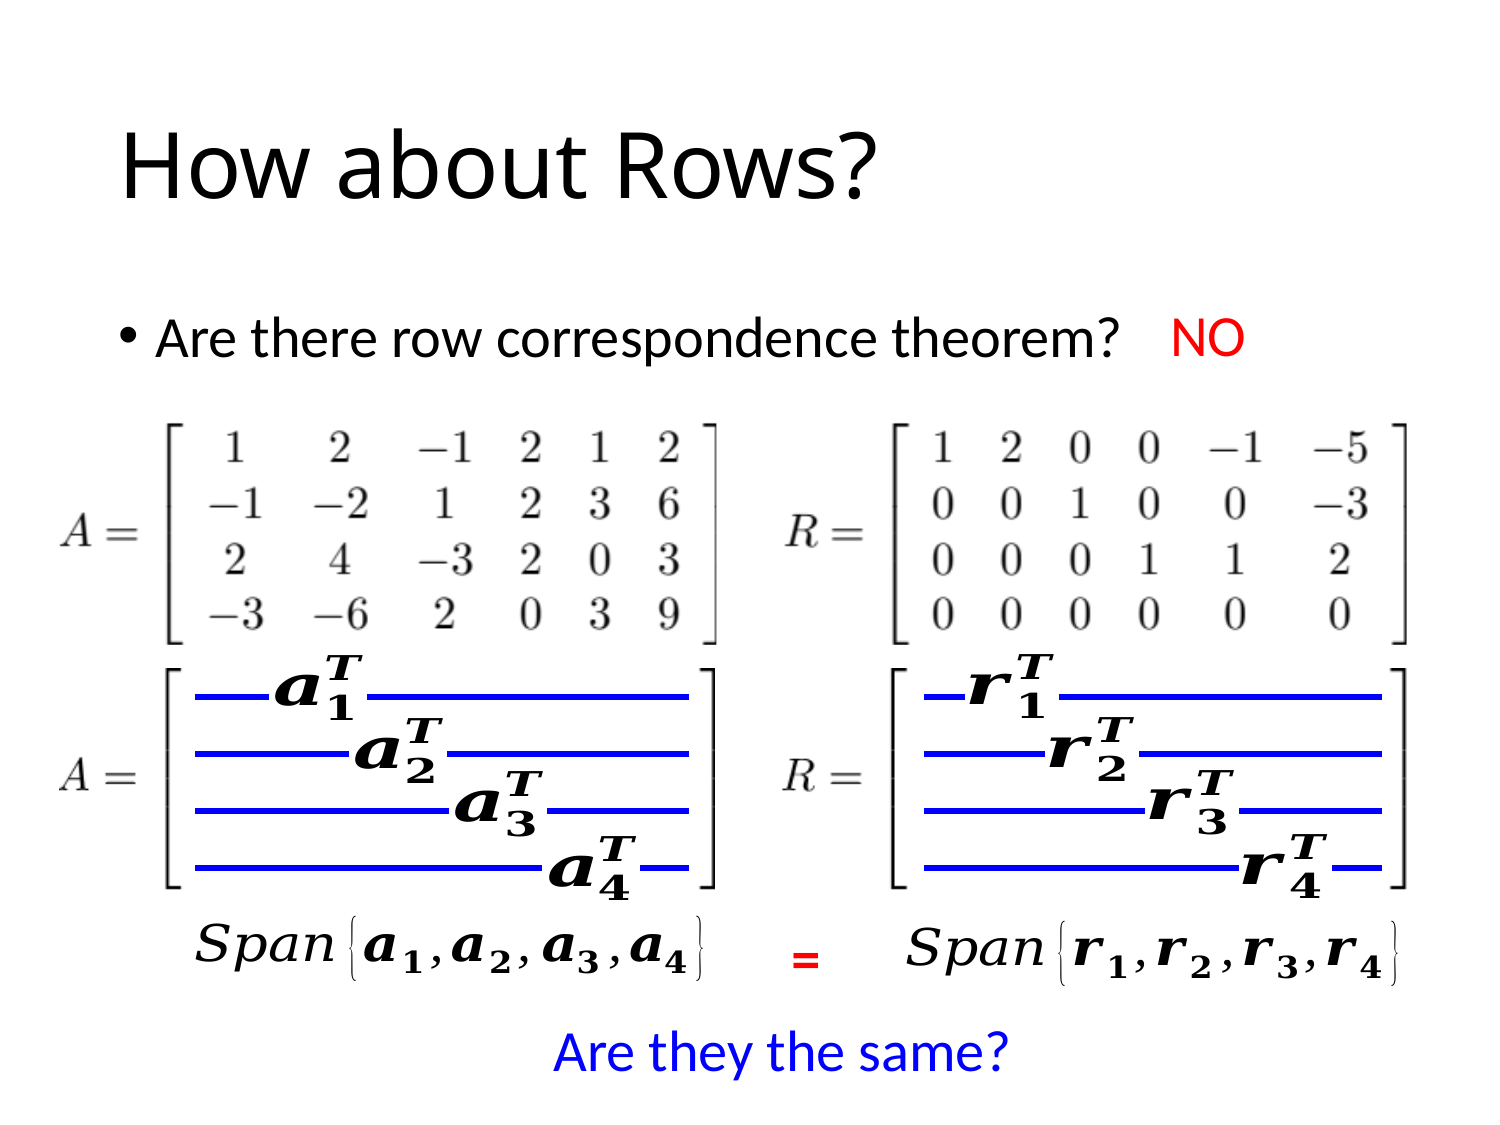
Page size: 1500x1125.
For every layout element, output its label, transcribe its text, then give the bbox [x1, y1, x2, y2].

text_box NO [1155, 291, 1327, 376]
title How about Rows? [103, 59, 1397, 278]
text_box = [762, 913, 849, 999]
picture [782, 668, 1418, 891]
picture [784, 422, 1407, 645]
list Are there row correspondence theorem? [103, 299, 1397, 1014]
text_box Are they the same? [484, 1005, 1082, 1091]
picture [59, 668, 715, 891]
picture [59, 422, 717, 645]
